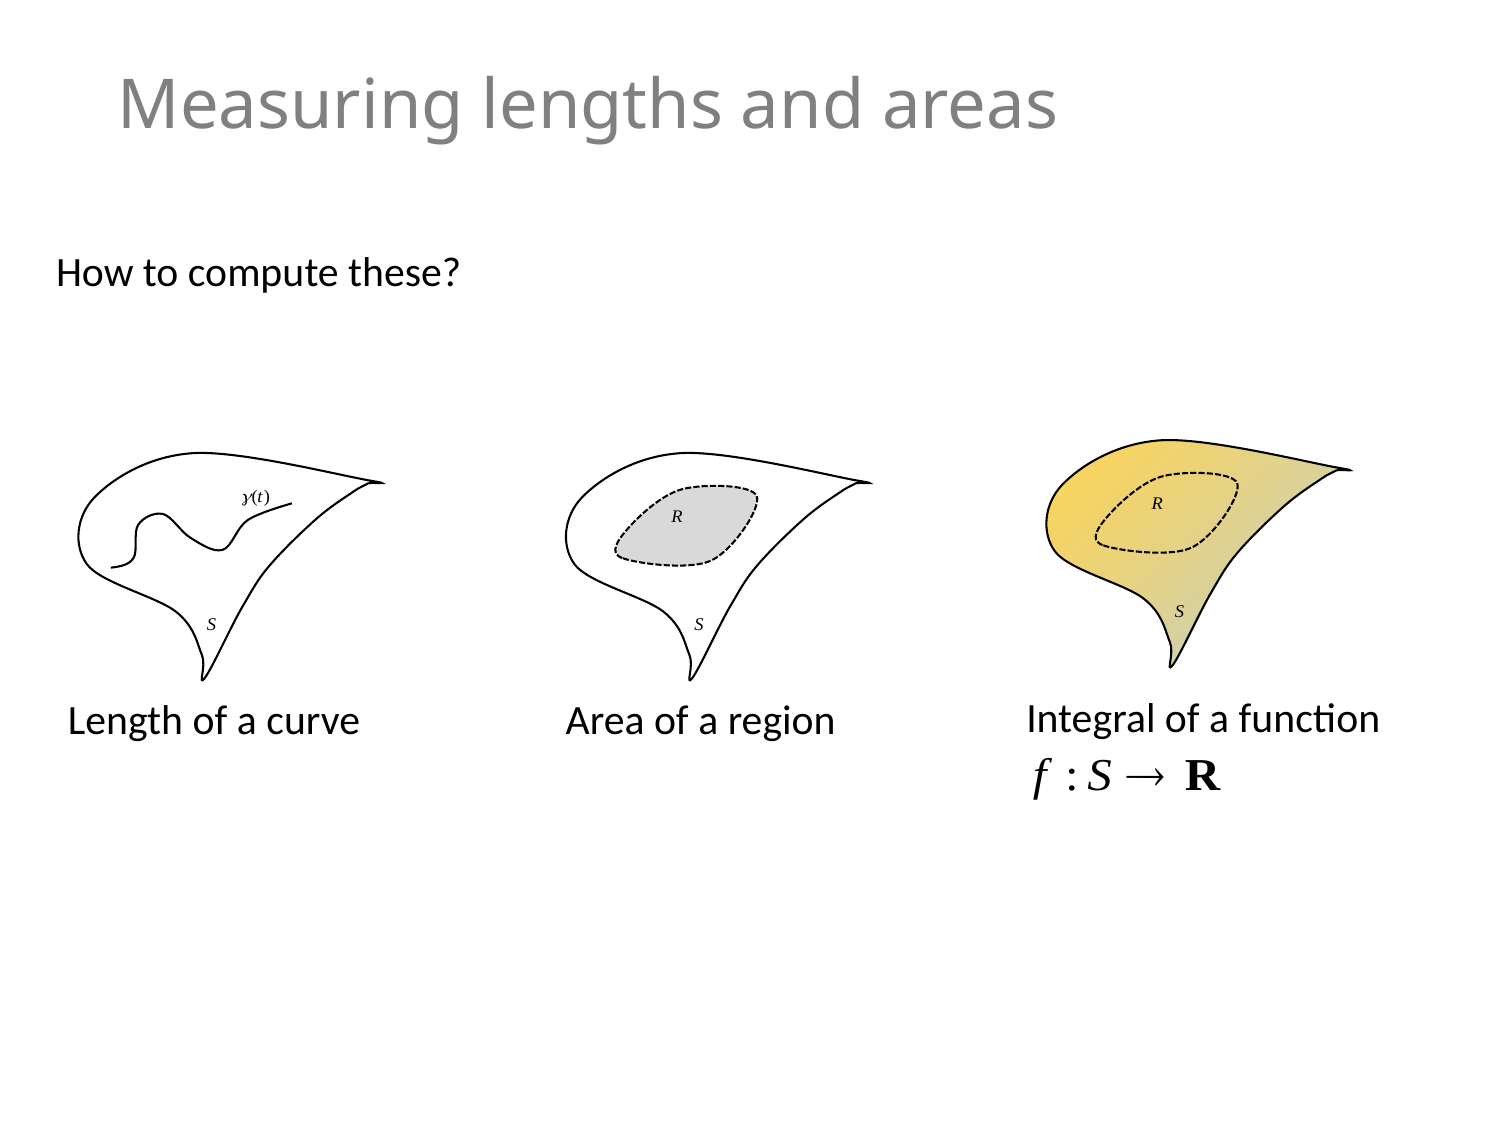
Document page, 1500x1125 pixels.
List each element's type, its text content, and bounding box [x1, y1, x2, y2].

title Measuring lengths and areas [103, 59, 1397, 237]
text_box How to compute these? [41, 237, 1447, 302]
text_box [53, 452, 459, 752]
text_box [1011, 439, 1460, 810]
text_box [550, 452, 956, 752]
